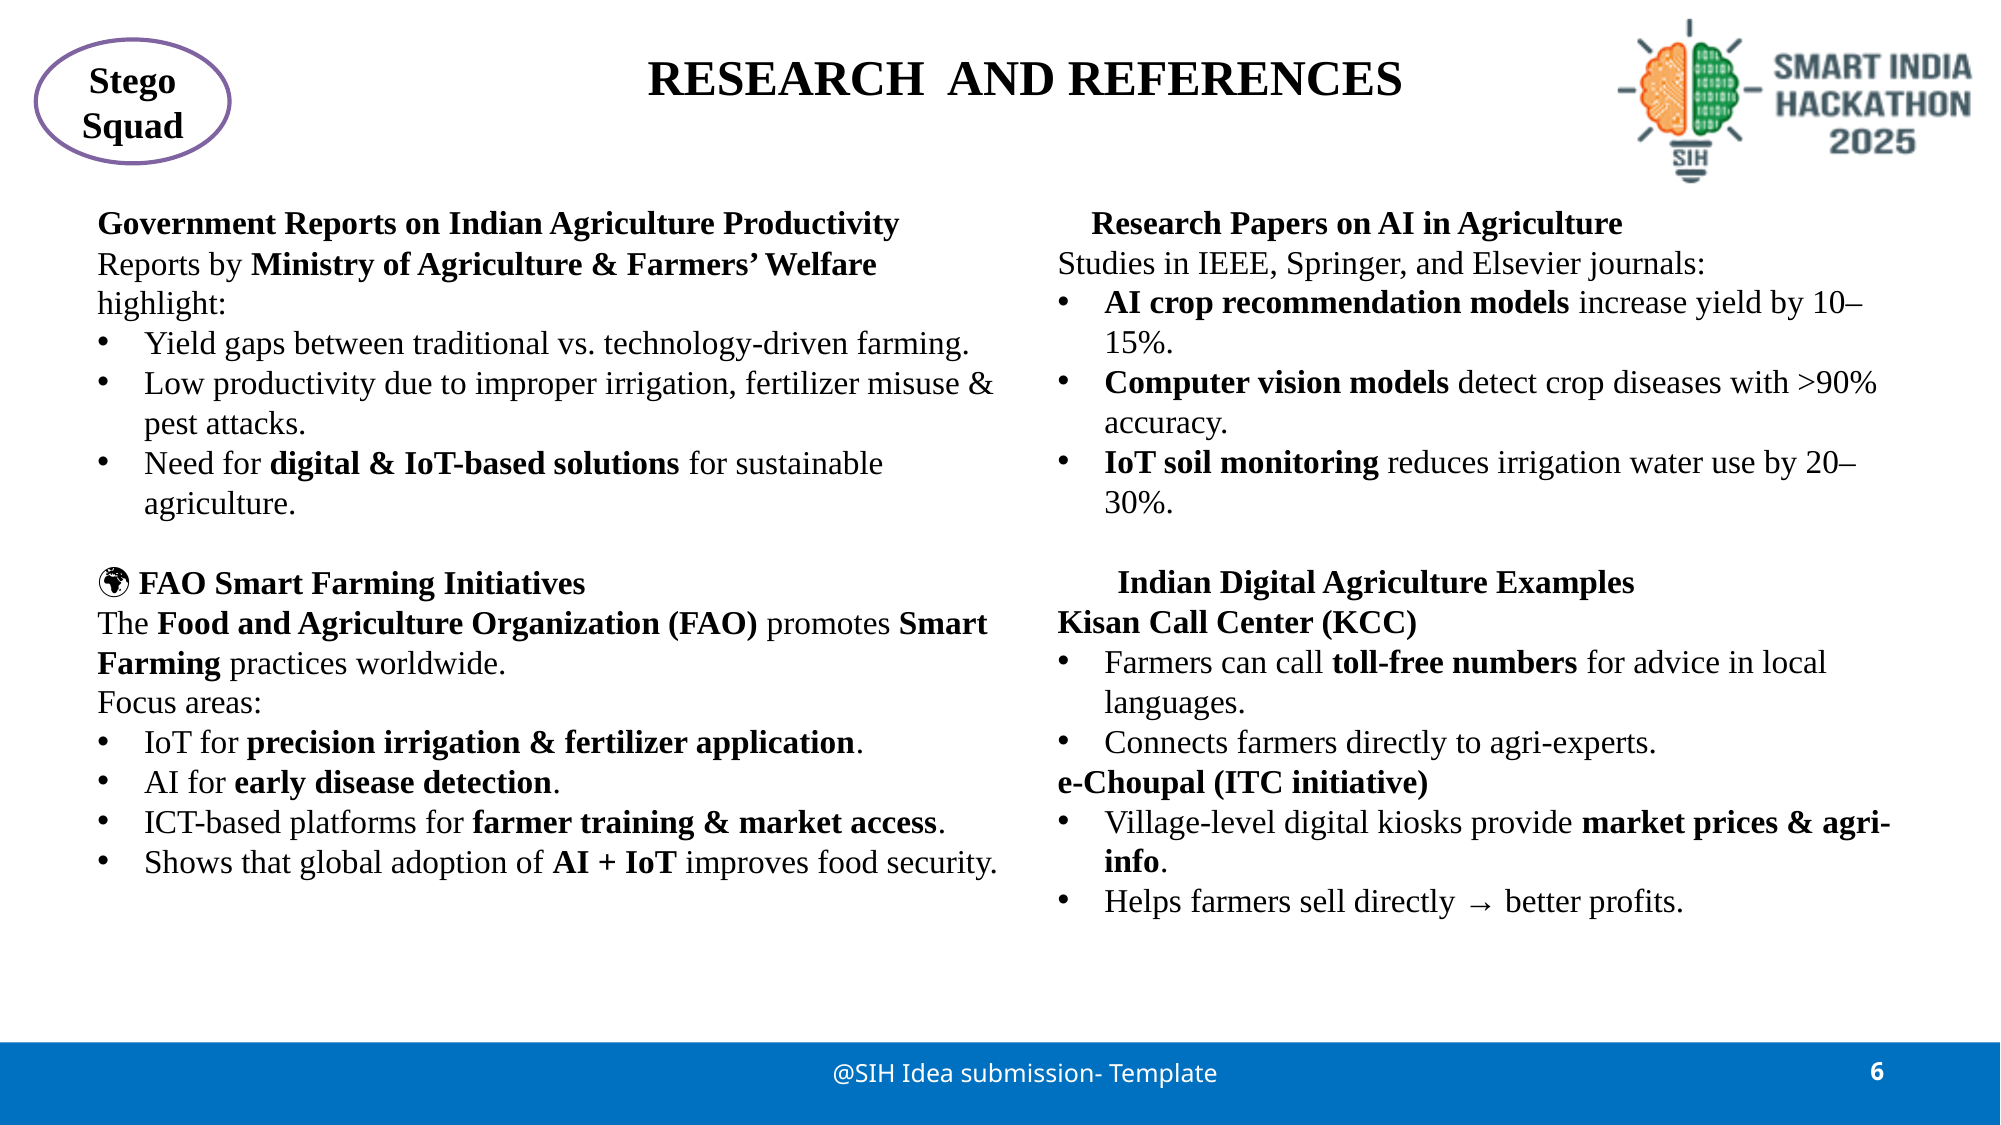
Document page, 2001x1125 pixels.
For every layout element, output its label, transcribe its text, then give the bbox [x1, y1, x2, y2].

text_box 📑 Research Papers on AI in Agriculture Studies in IEEE, Springer, and Elsevier journals: AI crop recommendation models increase yield by 10–15%. Computer vision models detect crop diseases with >90% accuracy. IoT soil monitoring reduces irrigation water use by 20–30%. 🇮🇳 Indian Digital Agriculture Examples Kisan Call Center (KCC) Farmers can call toll-free numbers for advice in local languages. Connects farmers directly to agri-experts. e-Choupal (ITC initiative) Village-level digital kiosks provide market prices & agri-info. Helps farmers sell directly → better profits. [1042, 193, 1940, 967]
text_box [0, 1042, 2000, 1125]
text_box Government Reports on Indian Agriculture Productivity Reports by Ministry of Agriculture & Farmers’ Welfare highlight: Yield gaps between traditional vs. technology-driven farming. Low productivity due to improper irrigation, fertilizer misuse & pest attacks. Need for digital & IoT-based solutions for sustainable agriculture. 🌍 FAO Smart Farming Initiatives The Food and Agriculture Organization (FAO) promotes Smart Farming practices worldwide. Focus areas: IoT for precision irrigation & fertilizer application. AI for early disease detection. ICT-based platforms for farmer training & market access. Shows that global adoption of AI + IoT improves food security. [82, 194, 1026, 928]
slide_number 6 [1433, 1042, 1900, 1103]
picture [1614, 9, 1977, 194]
footer @SIH Idea submission- Template [762, 1042, 1289, 1103]
text_box StegoSquad [33, 37, 232, 166]
title RESEARCH AND REFERENCES [125, 33, 1609, 117]
